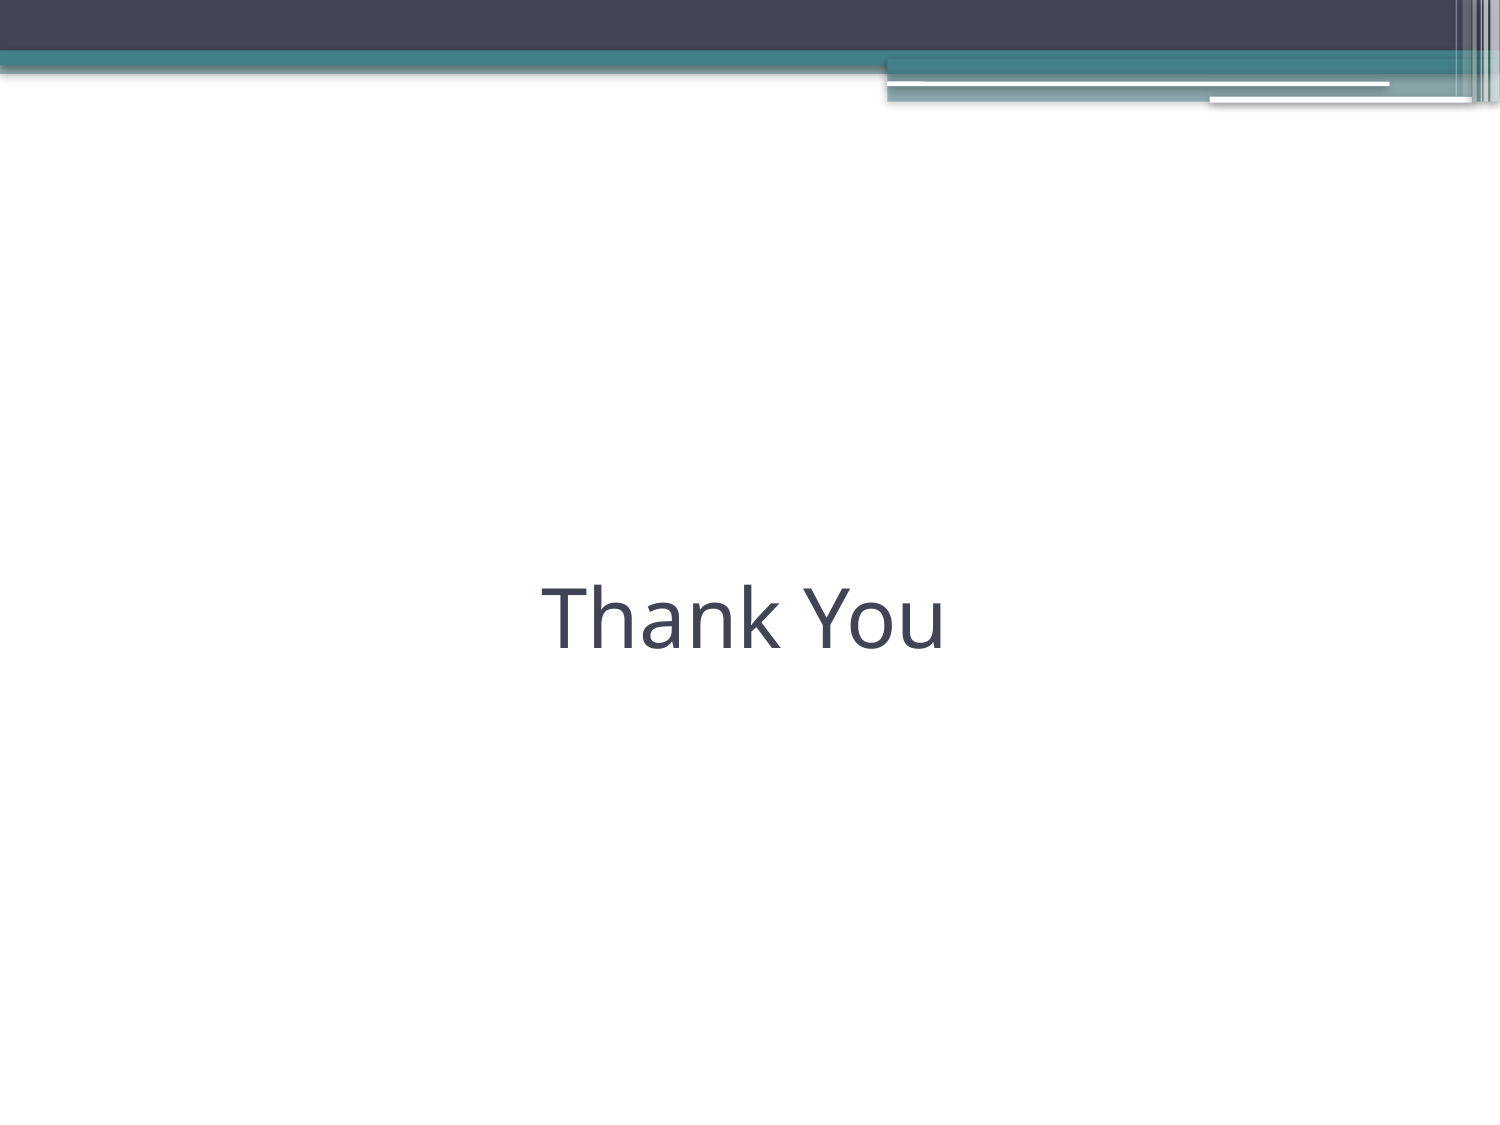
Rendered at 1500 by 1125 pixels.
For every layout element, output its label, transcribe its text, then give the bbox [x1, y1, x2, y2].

title Thank You [70, 527, 1421, 703]
